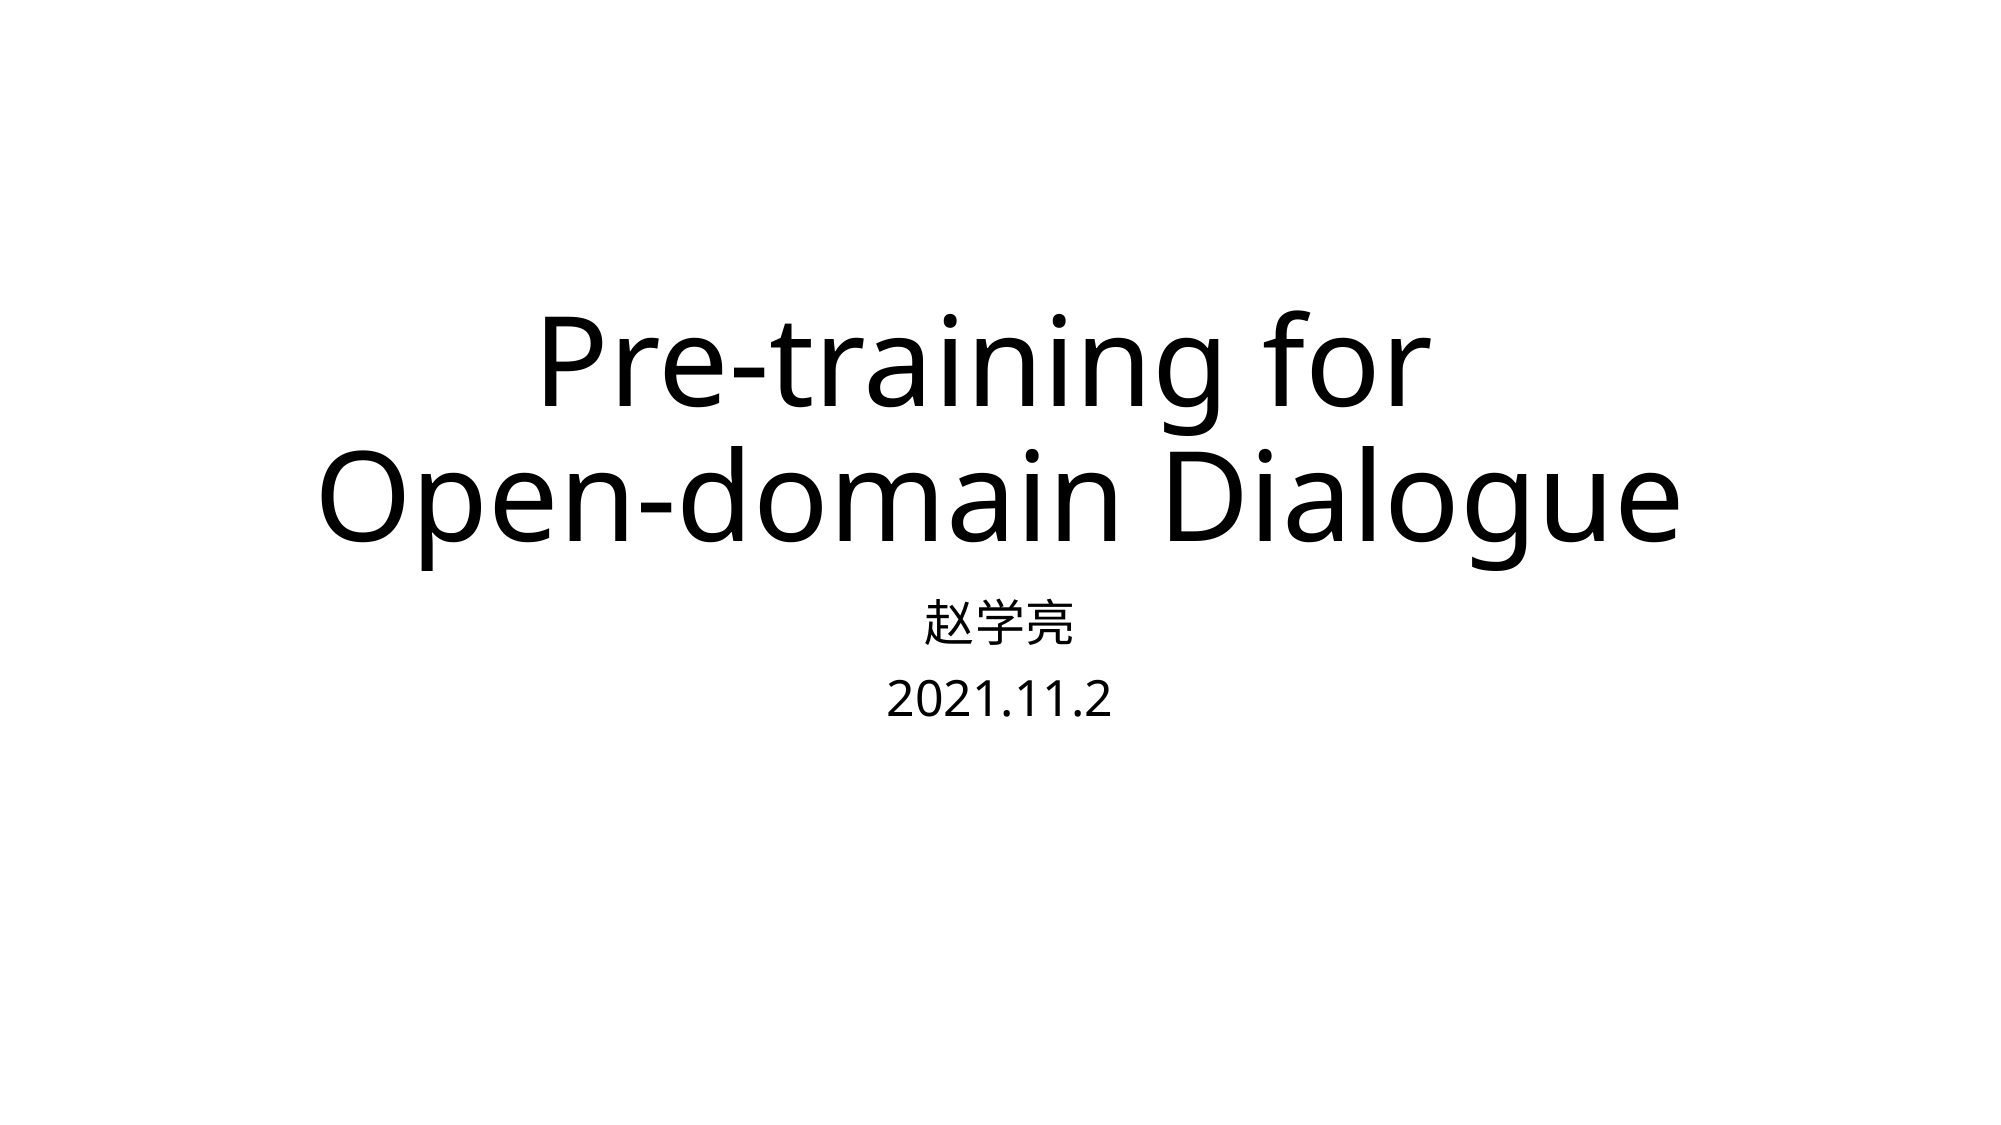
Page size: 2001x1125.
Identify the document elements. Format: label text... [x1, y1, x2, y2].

subtitle 赵学亮 2021.11.2 [249, 590, 1750, 863]
title Pre-training for Open-domain Dialogue [249, 184, 1750, 576]
